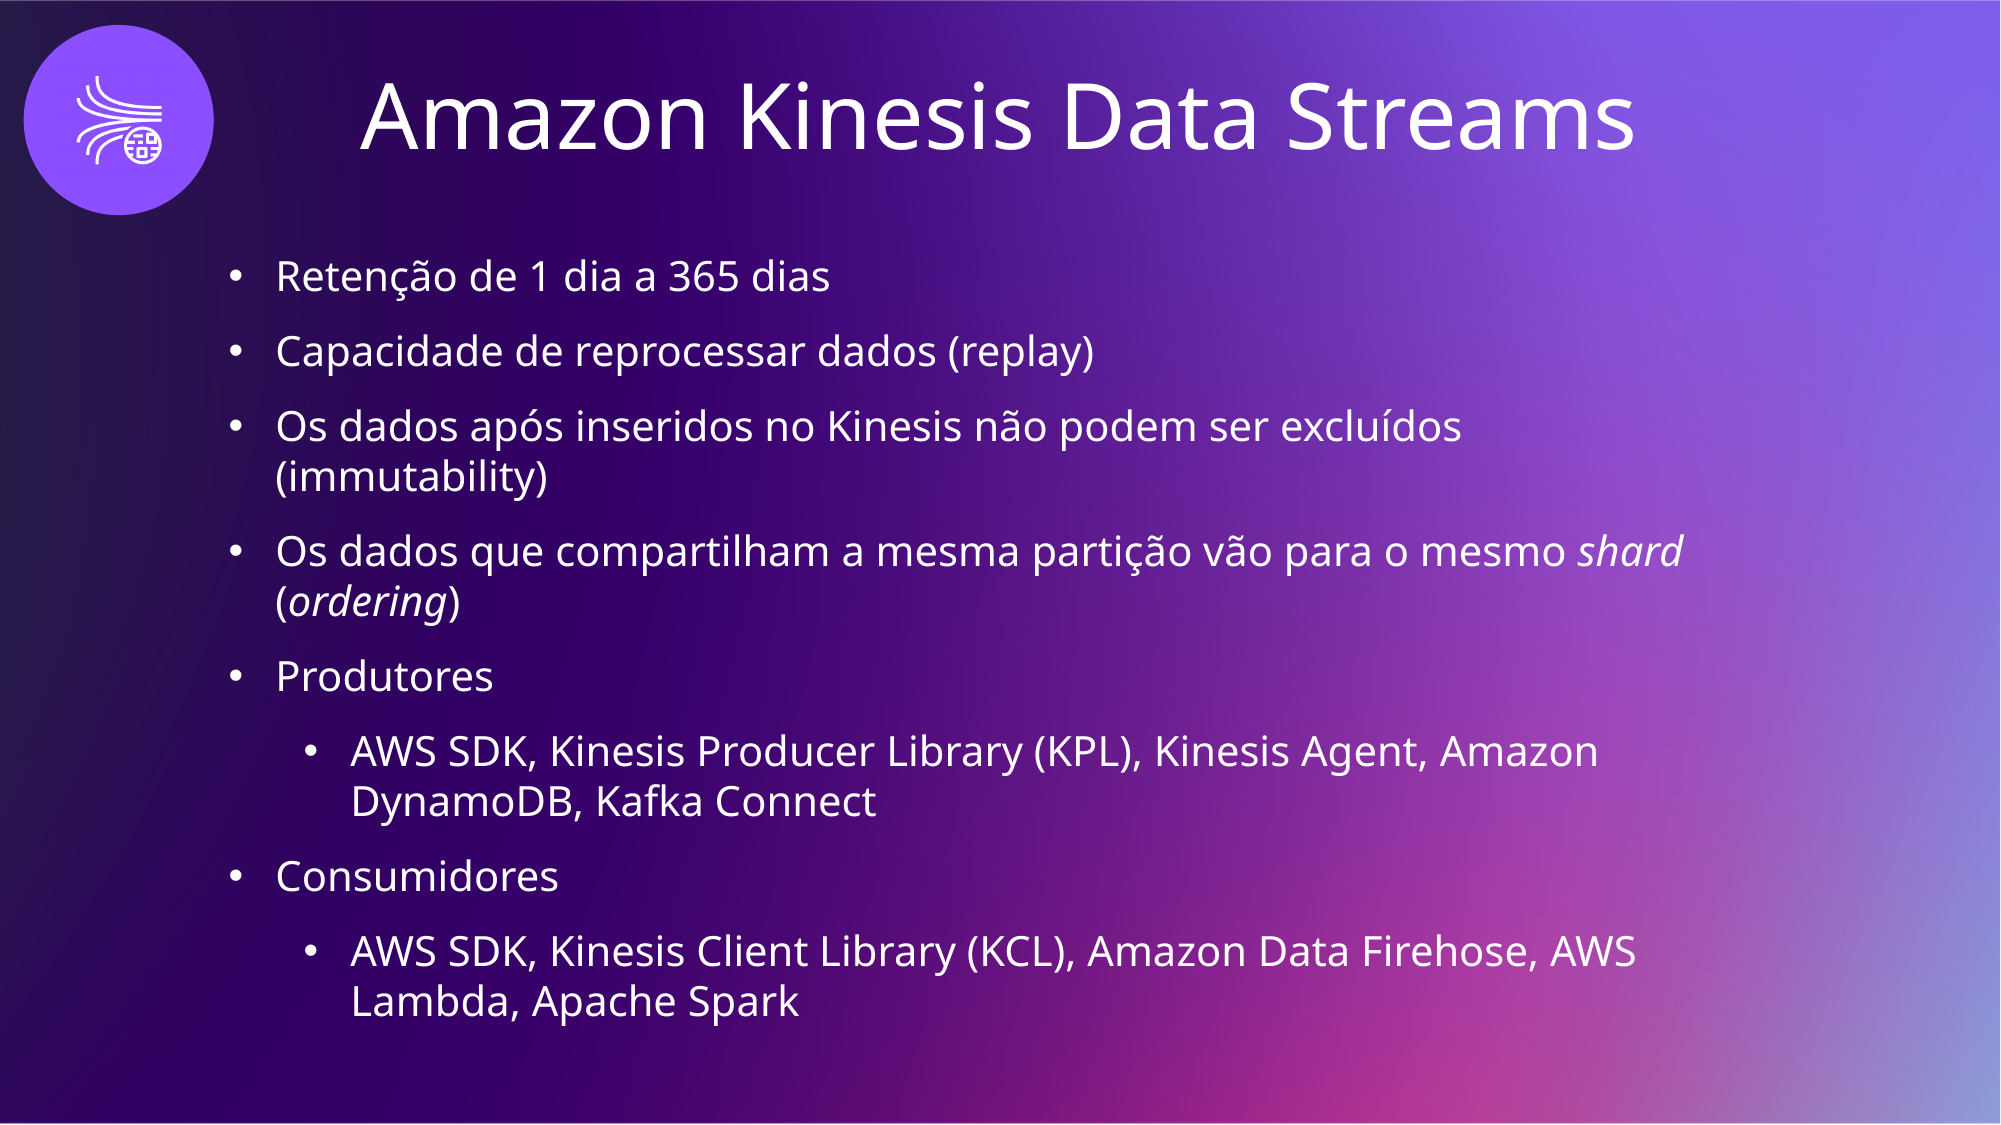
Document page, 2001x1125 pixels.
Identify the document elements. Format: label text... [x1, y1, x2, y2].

text_box [23, 24, 214, 216]
title Amazon Kinesis Data Streams [137, 11, 1863, 229]
picture [0, 0, 2001, 1125]
text_box Retenção de 1 dia a 365 dias Capacidade de reprocessar dados (replay) Os dados após inseridos no Kinesis não podem ser excluídos (immutability) Os dados que compartilham a mesma partição vão para o mesmo shard (ordering) Produtores AWS SDK, Kinesis Producer Library (KPL), Kinesis Agent, Amazon DynamoDB, Kafka Connect Consumidores AWS SDK, Kinesis Client Library (KCL), Amazon Data Firehose, AWS Lambda, Apache Spark [213, 242, 1759, 1033]
